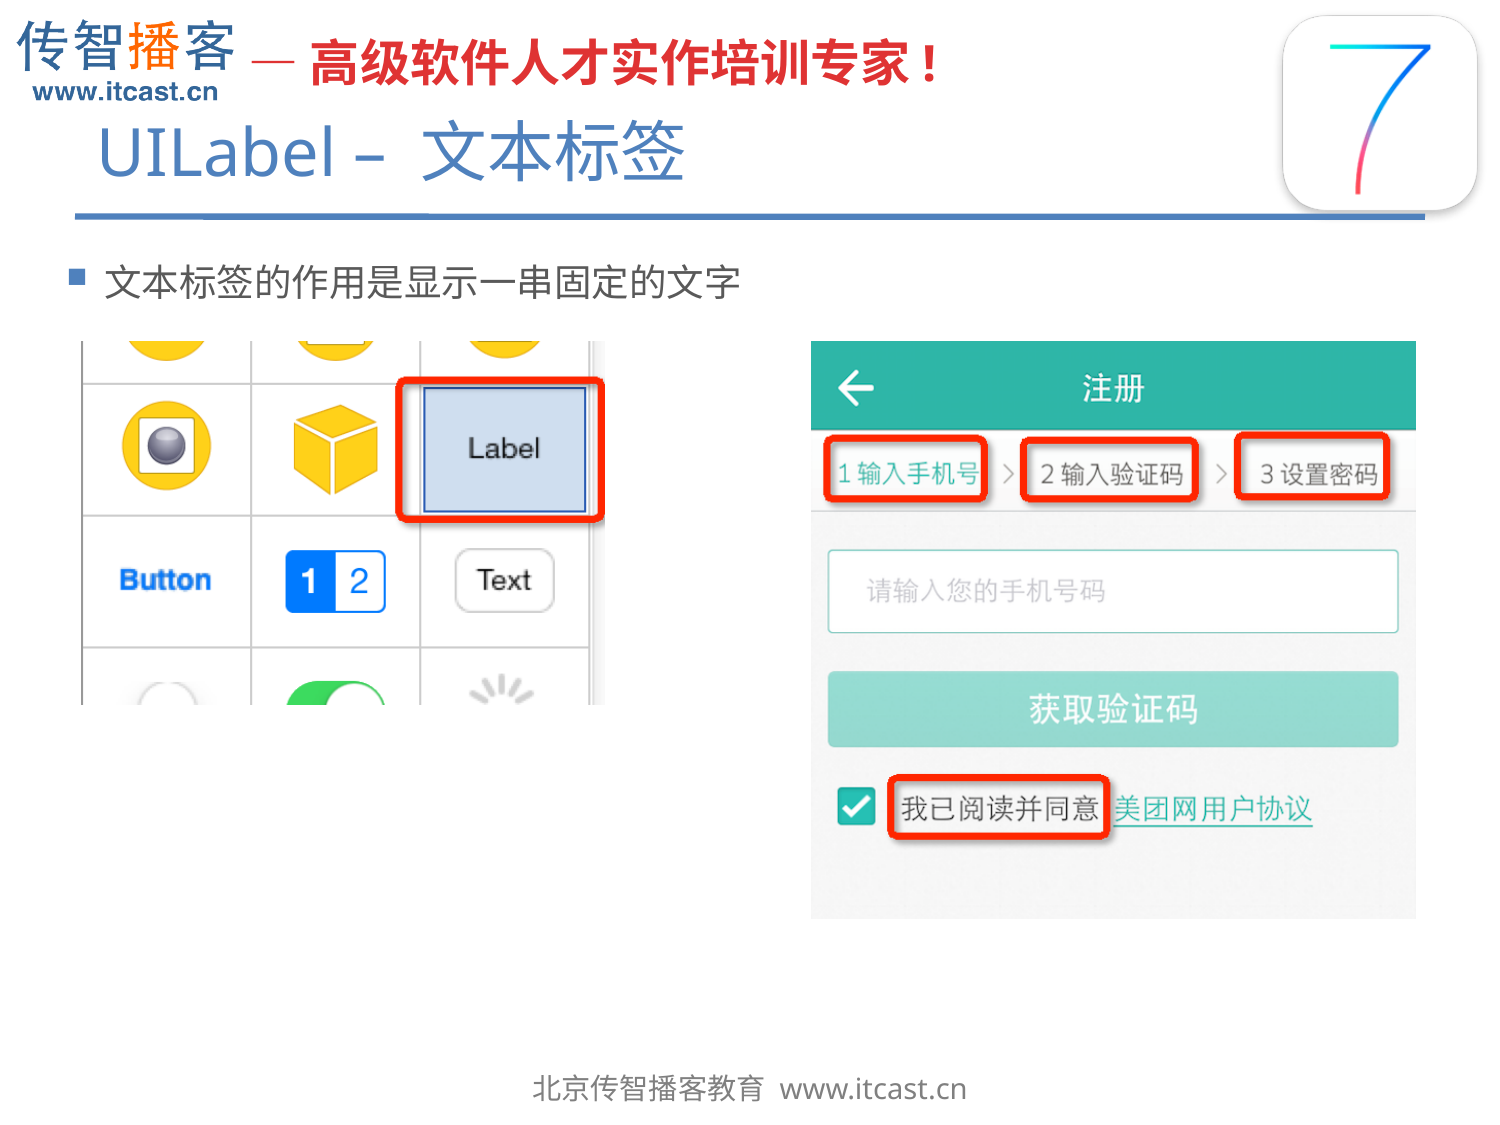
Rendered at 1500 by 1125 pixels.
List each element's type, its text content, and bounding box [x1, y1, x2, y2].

picture [1163, 0, 1500, 263]
picture [81, 341, 606, 705]
picture [16, 19, 234, 101]
title UILabel – 文本标签 [81, 102, 1416, 238]
list 文本标签的作用是显示一串固定的文字 [51, 251, 1425, 342]
picture [810, 341, 1416, 920]
